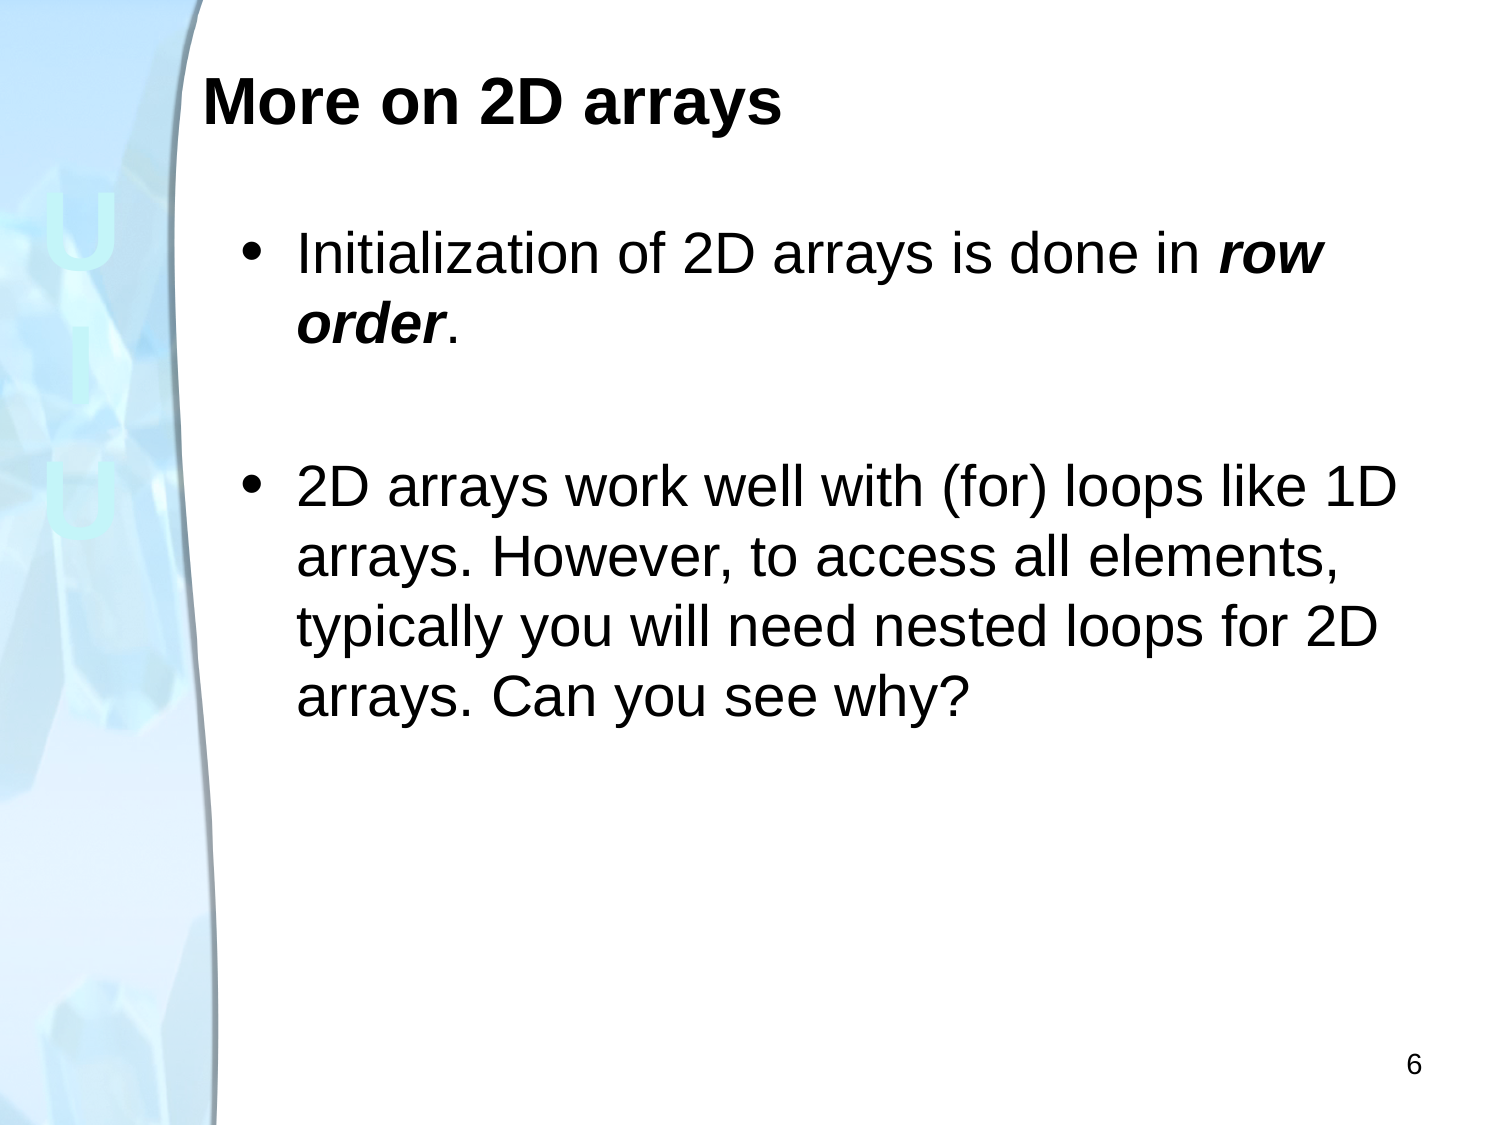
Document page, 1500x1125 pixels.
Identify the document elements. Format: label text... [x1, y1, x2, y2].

slide_number 6 [1087, 1037, 1438, 1116]
picture [0, 0, 1500, 1125]
list Initialization of 2D arrays is done in row order. 2D arrays work well with (for) loops like 1D arrays. However, to access all elements, typically you will need nested loops for 2D arrays. Can you see why? [225, 207, 1444, 975]
title More on 2D arrays [187, 50, 1390, 150]
